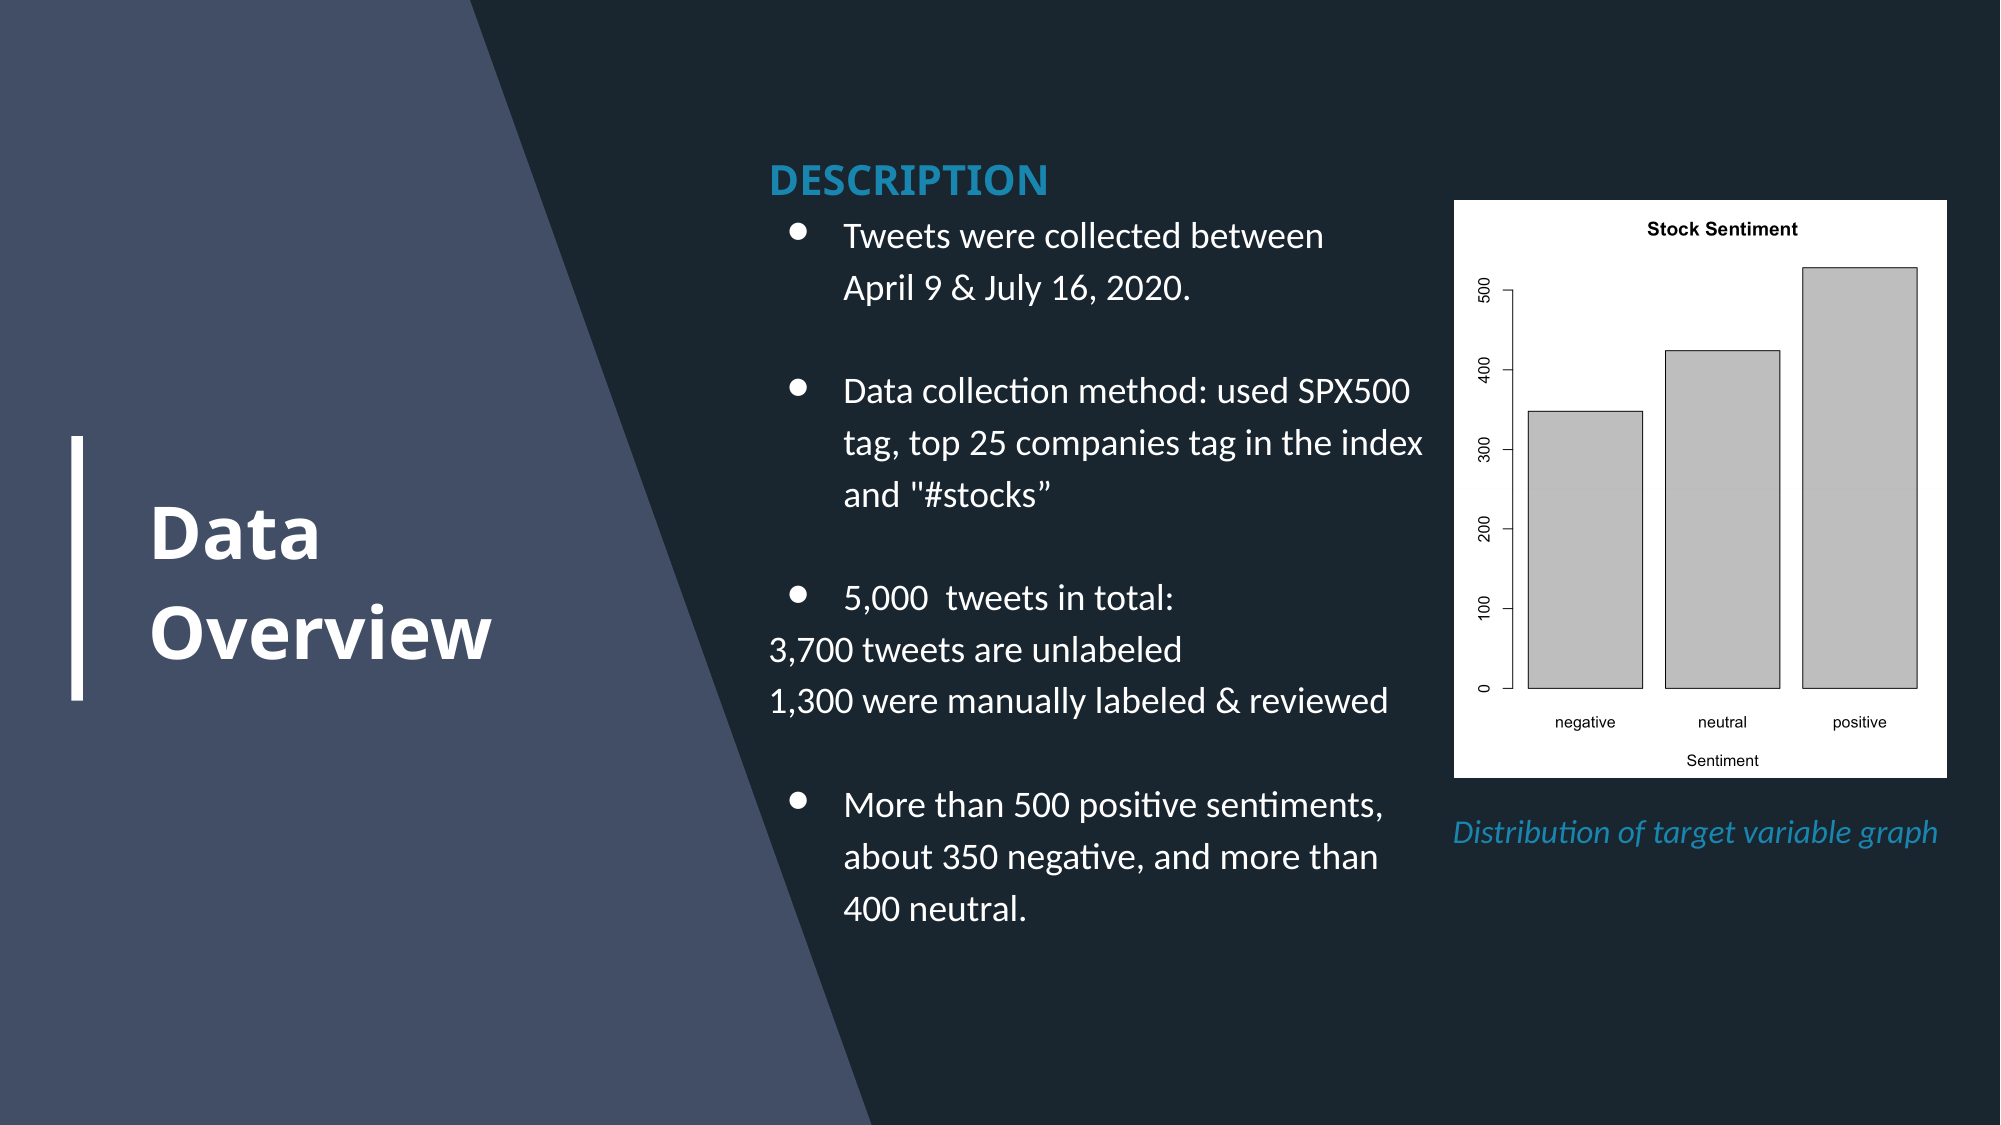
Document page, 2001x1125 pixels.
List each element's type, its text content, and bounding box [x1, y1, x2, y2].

text_box DESCRIPTION Tweets were collected between April 9 & July 16, 2020. Data collection method: used SPX500 tag, top 25 companies tag in the index and "#stocks” 5,000 tweets in total: 3,700 tweets are unlabeled 1,300 were manually labeled & reviewed More than 500 positive sentiments, about 350 negative, and more than 400 neutral. [768, 120, 1442, 982]
text_box [71, 436, 83, 701]
text_box Data Overview [133, 458, 627, 690]
text_box [0, 0, 872, 1125]
picture [1453, 199, 1947, 779]
text_box Distribution of target variable graph [1437, 789, 1963, 865]
